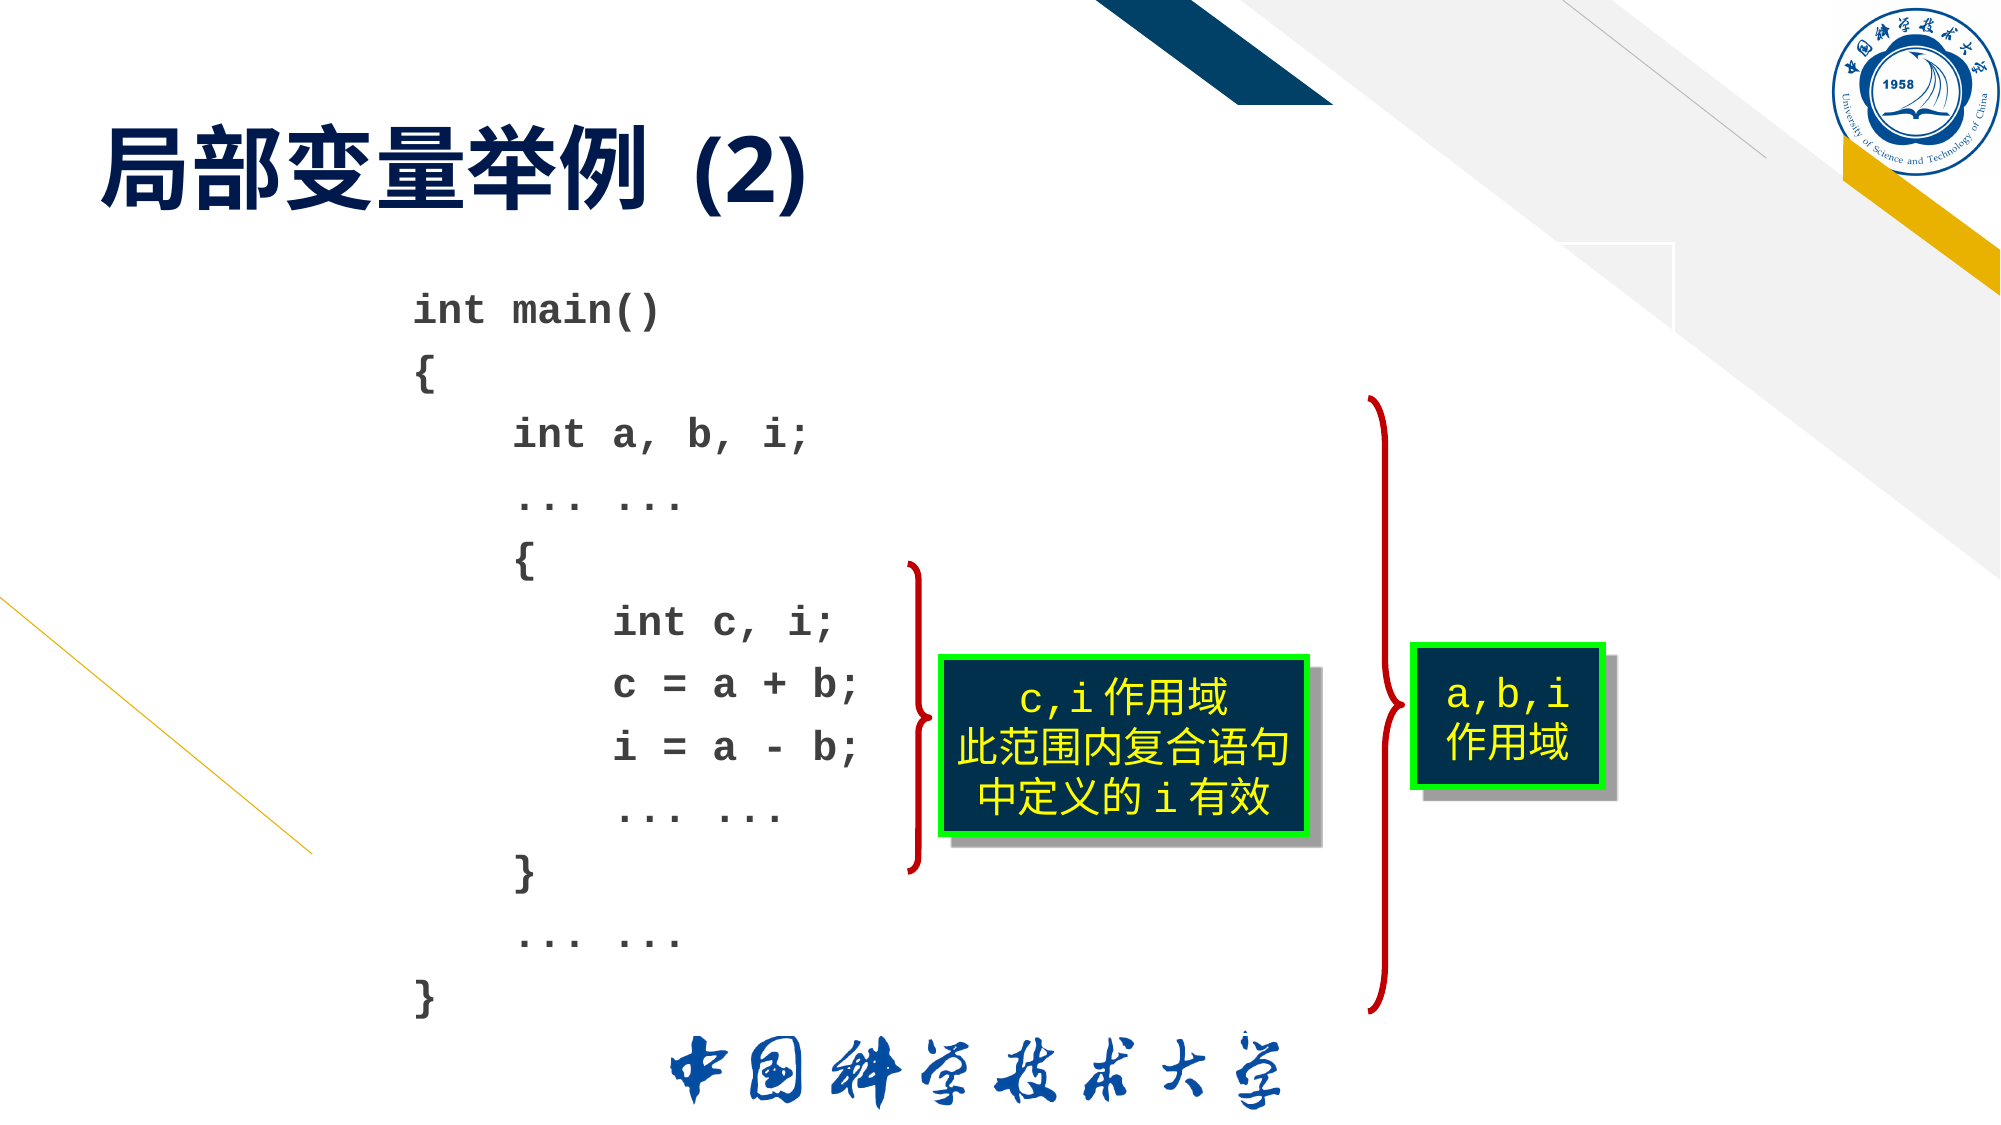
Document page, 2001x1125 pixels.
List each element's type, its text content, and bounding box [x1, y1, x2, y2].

text_box [1368, 398, 1402, 1012]
picture [1828, 0, 2000, 176]
text_box [907, 563, 930, 872]
text_box c,i作用域 此范围内复合语句 中定义的i有效 [940, 657, 1307, 835]
text_box int main() { int a, b, i; ... ... { int c, i; c = a + b; i = a - b; ... ... } ... ... } [385, 243, 1674, 1035]
text_box a,b,i 作用域 [1413, 645, 1603, 787]
title 局部变量举例 (2) [85, 34, 1453, 223]
picture [653, 1035, 1295, 1113]
